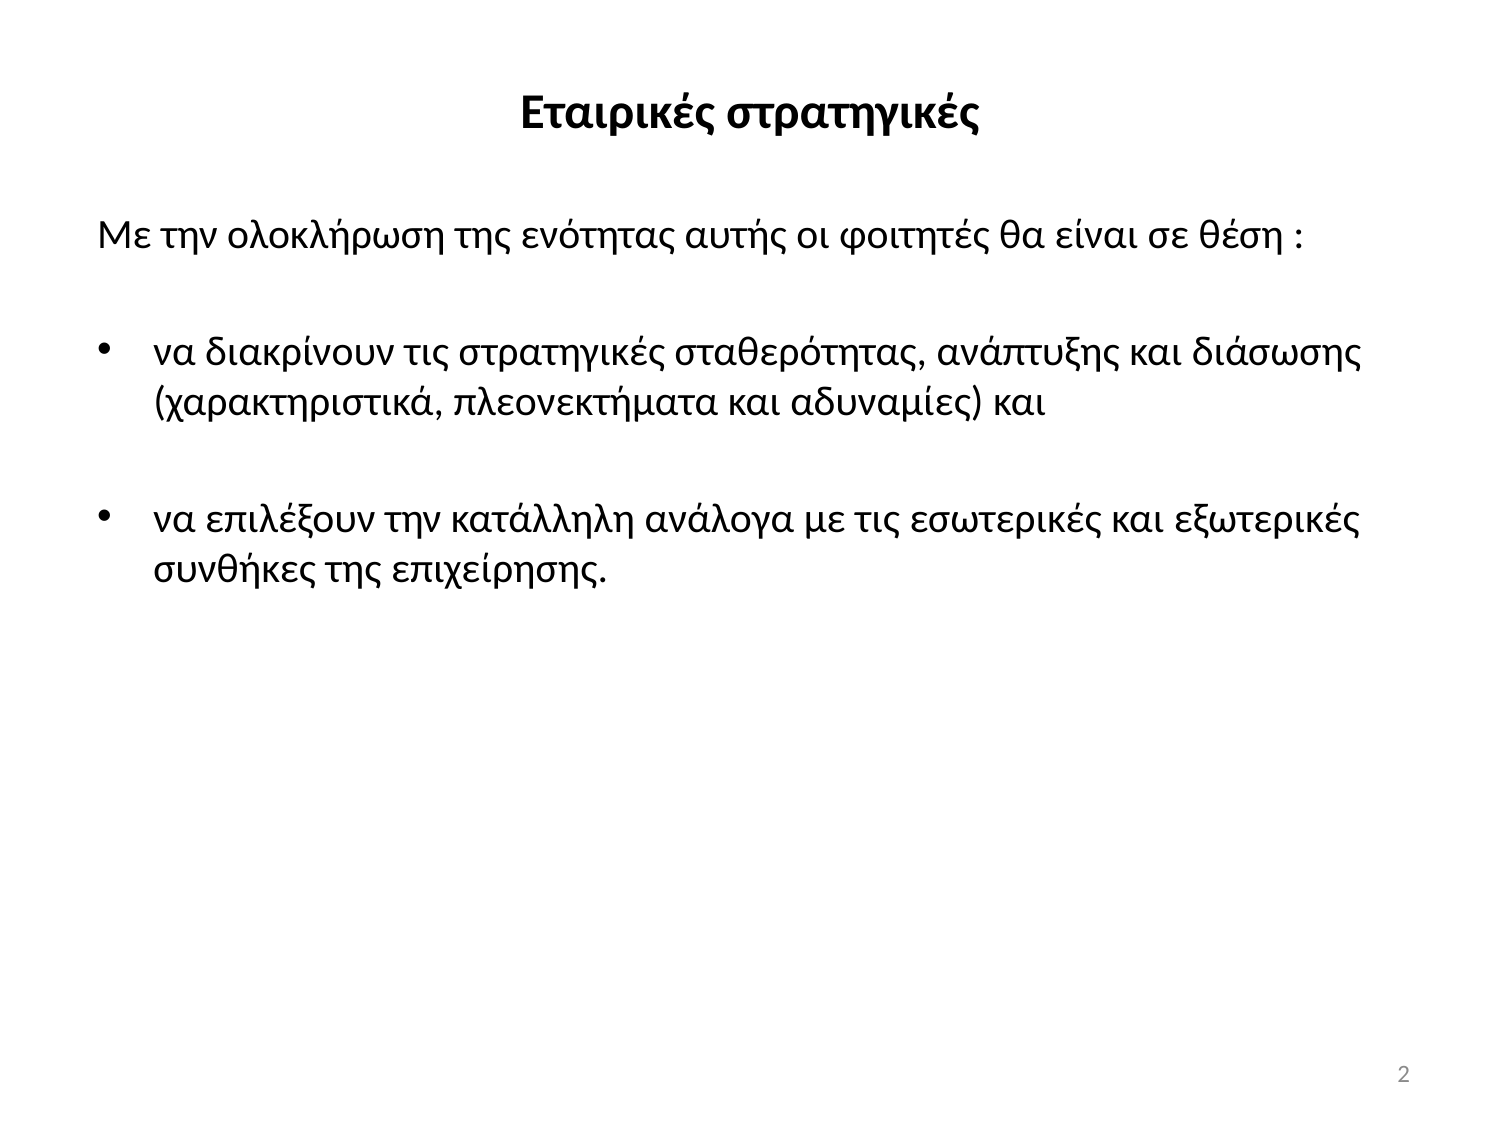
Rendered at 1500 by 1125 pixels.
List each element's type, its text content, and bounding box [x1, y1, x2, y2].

list Με την ολοκλήρωση της ενότητας αυτής οι φοιτητές θα είναι σε θέση : να διακρίνουν τις στρατηγικές σταθερότητας, ανάπτυξης και διάσωσης (χαρακτηριστικά, πλεονεκτήματα και αδυναμίες) και να επιλέξουν την κατάλληλη ανάλογα με τις εσωτερικές και εξωτερικές συνθήκες της επιχείρησης. [82, 199, 1432, 942]
title Εταιρικές στρατηγικές [75, 45, 1425, 233]
slide_number 2 [1074, 1042, 1425, 1103]
